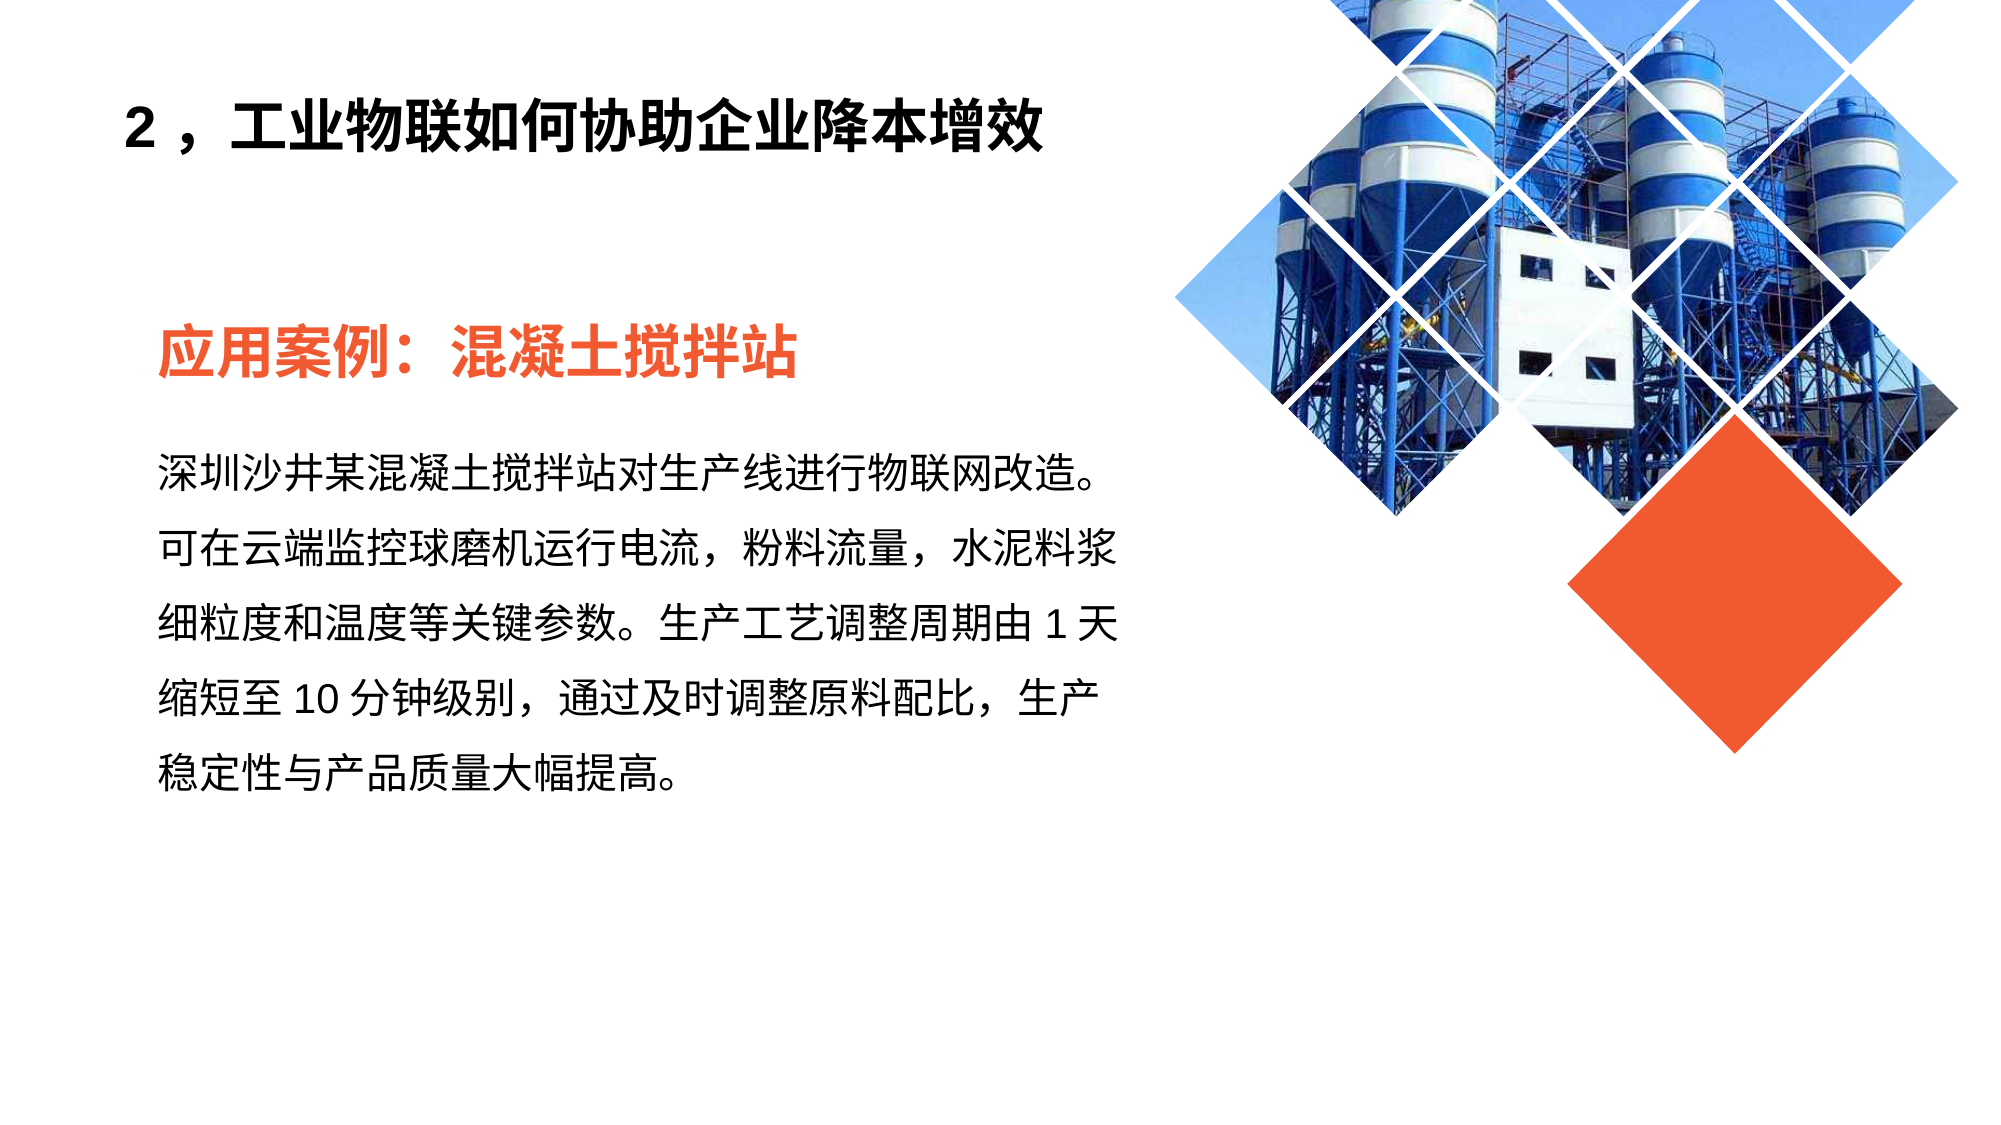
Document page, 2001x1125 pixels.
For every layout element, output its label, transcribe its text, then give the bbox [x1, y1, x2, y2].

picture [1174, 0, 1959, 517]
text_box [1567, 517, 1903, 754]
text_box 深圳沙井某混凝土搅拌站对生产线进行物联网改造。可在云端监控球磨机运行电流，粉料流量，水泥料浆细粒度和温度等关键参数。生产工艺调整周期由1天缩短至10分钟级别，通过及时调整原料配比，生产稳定性与产品质量大幅提高。 [143, 414, 1144, 805]
text_box 应用案例：混凝土搅拌站 [143, 307, 1034, 393]
text_box 2，工业物联如何协助企业降本增效 [109, 89, 1174, 259]
